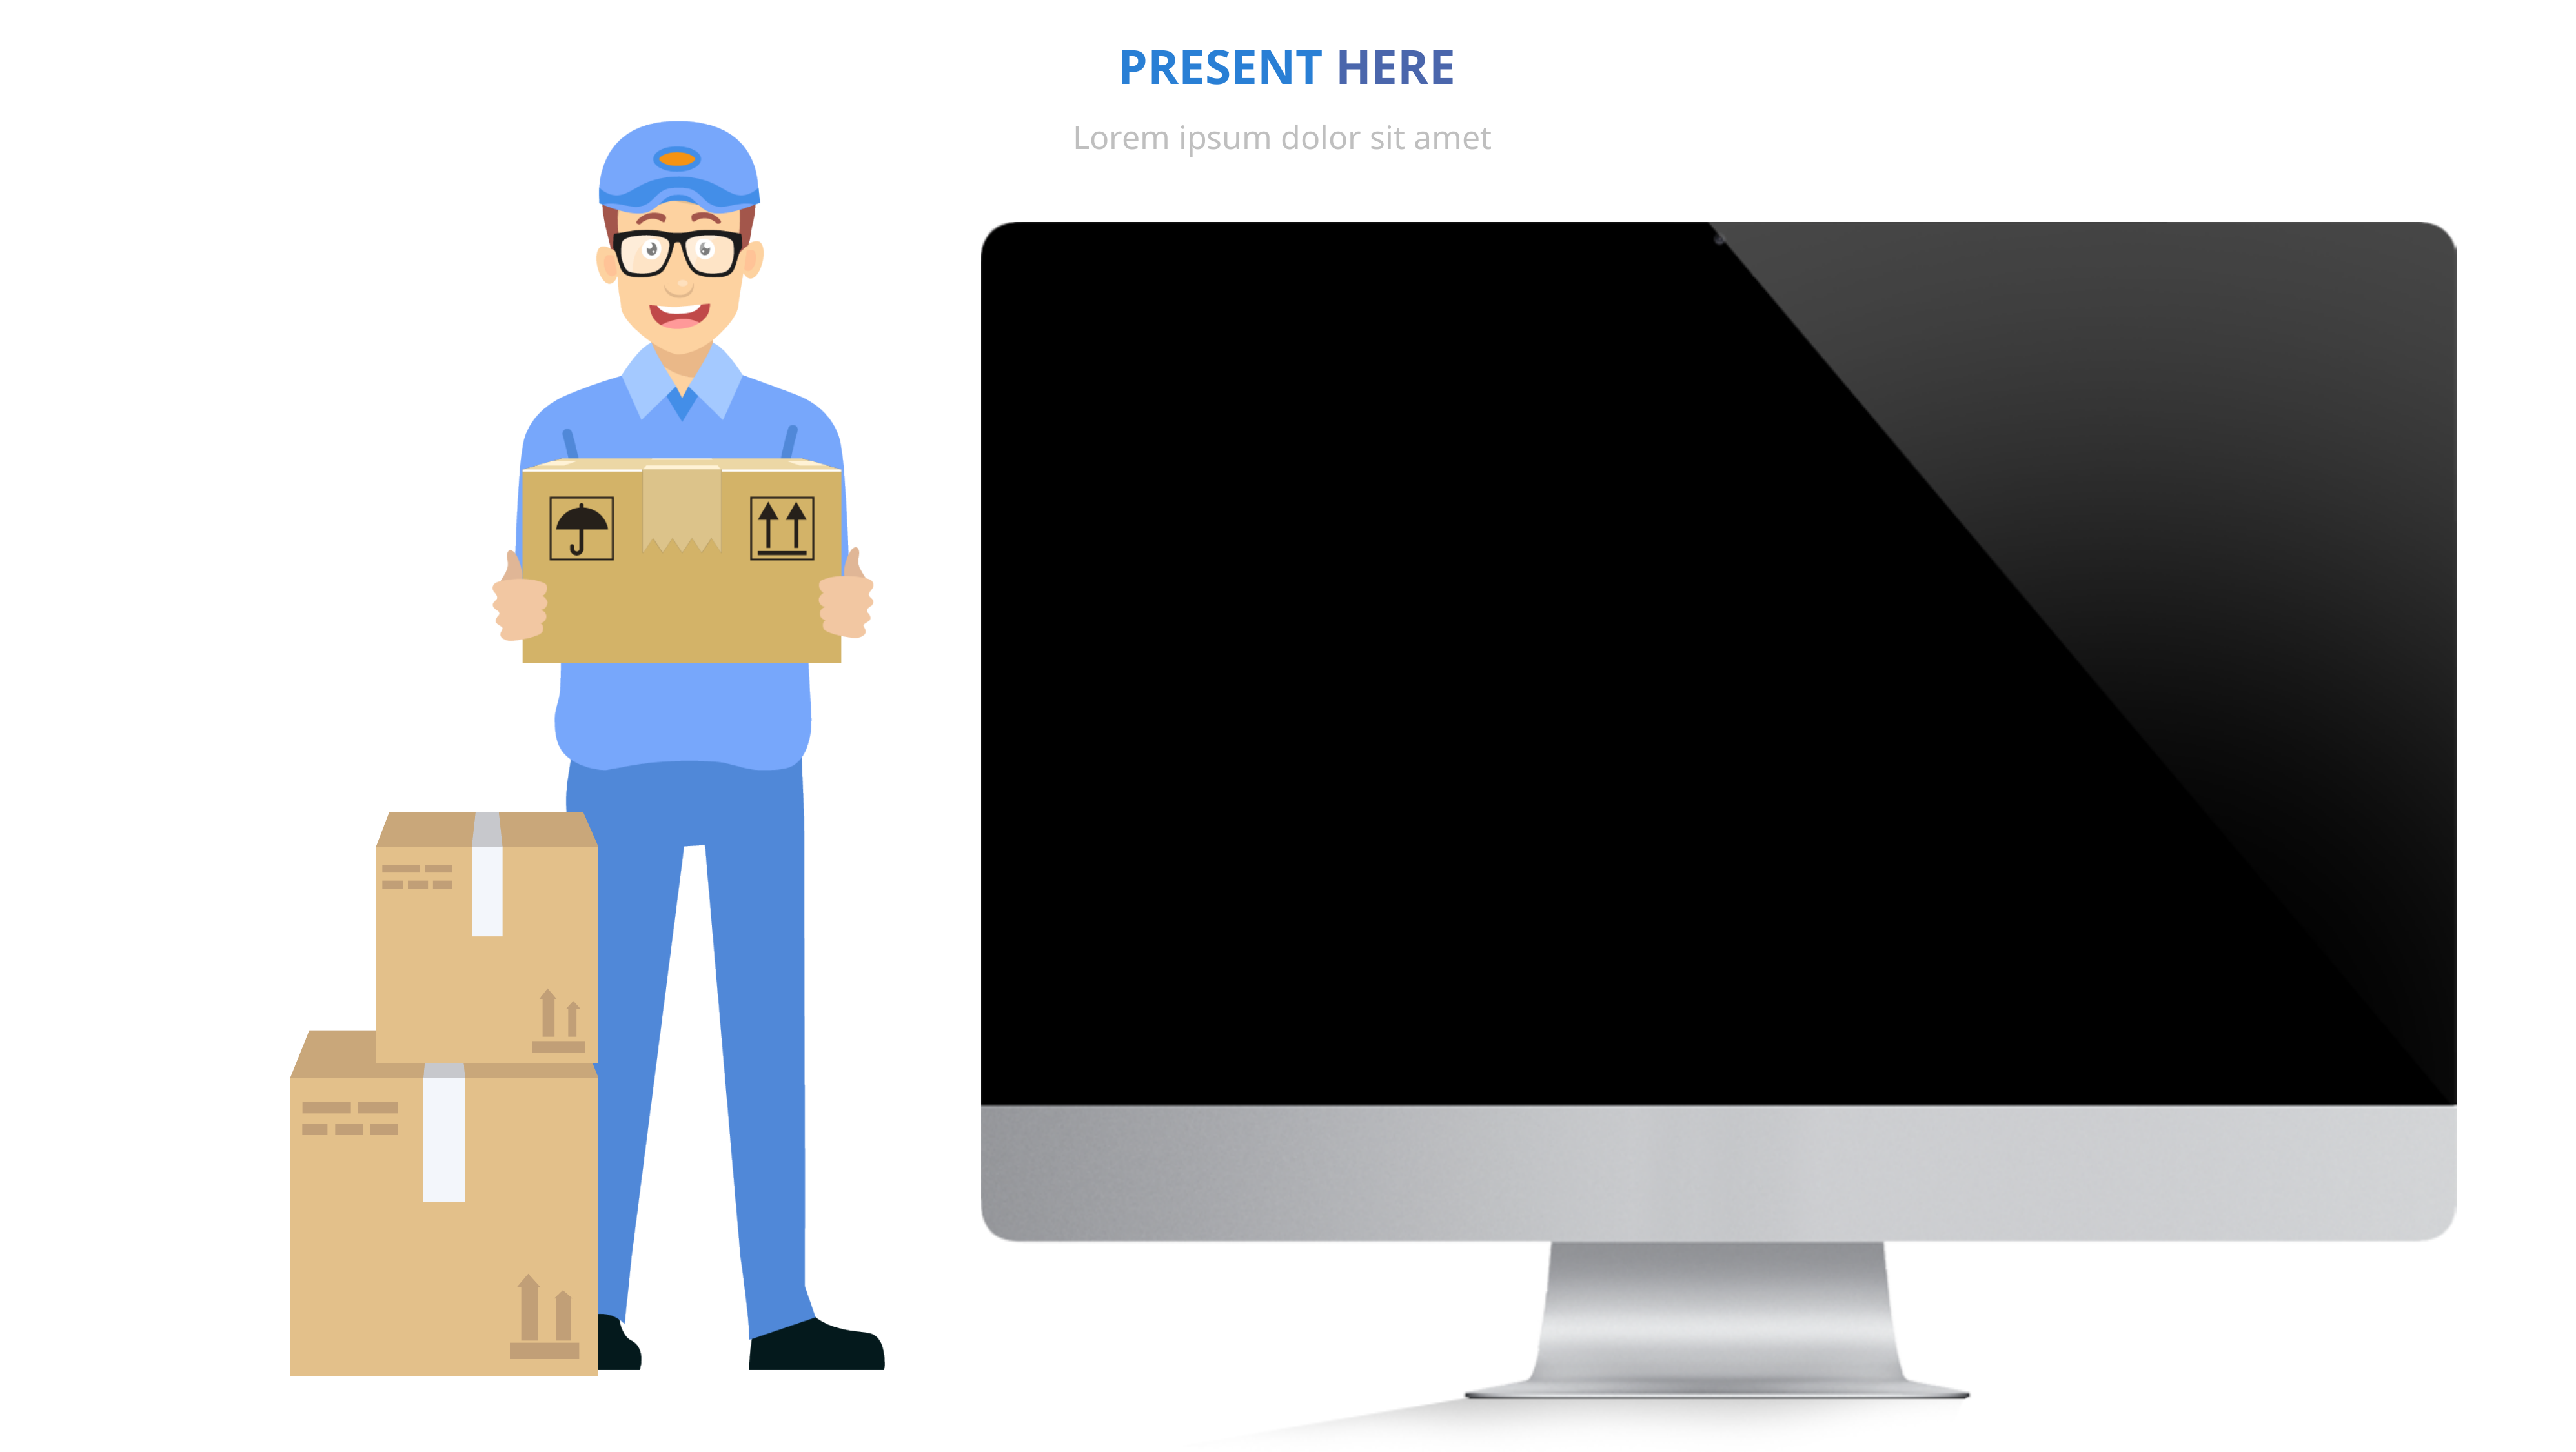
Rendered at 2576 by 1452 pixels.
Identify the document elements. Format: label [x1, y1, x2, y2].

text_box [922, 32, 1651, 170]
picture [980, 222, 2457, 1452]
text_box [290, 121, 885, 1377]
